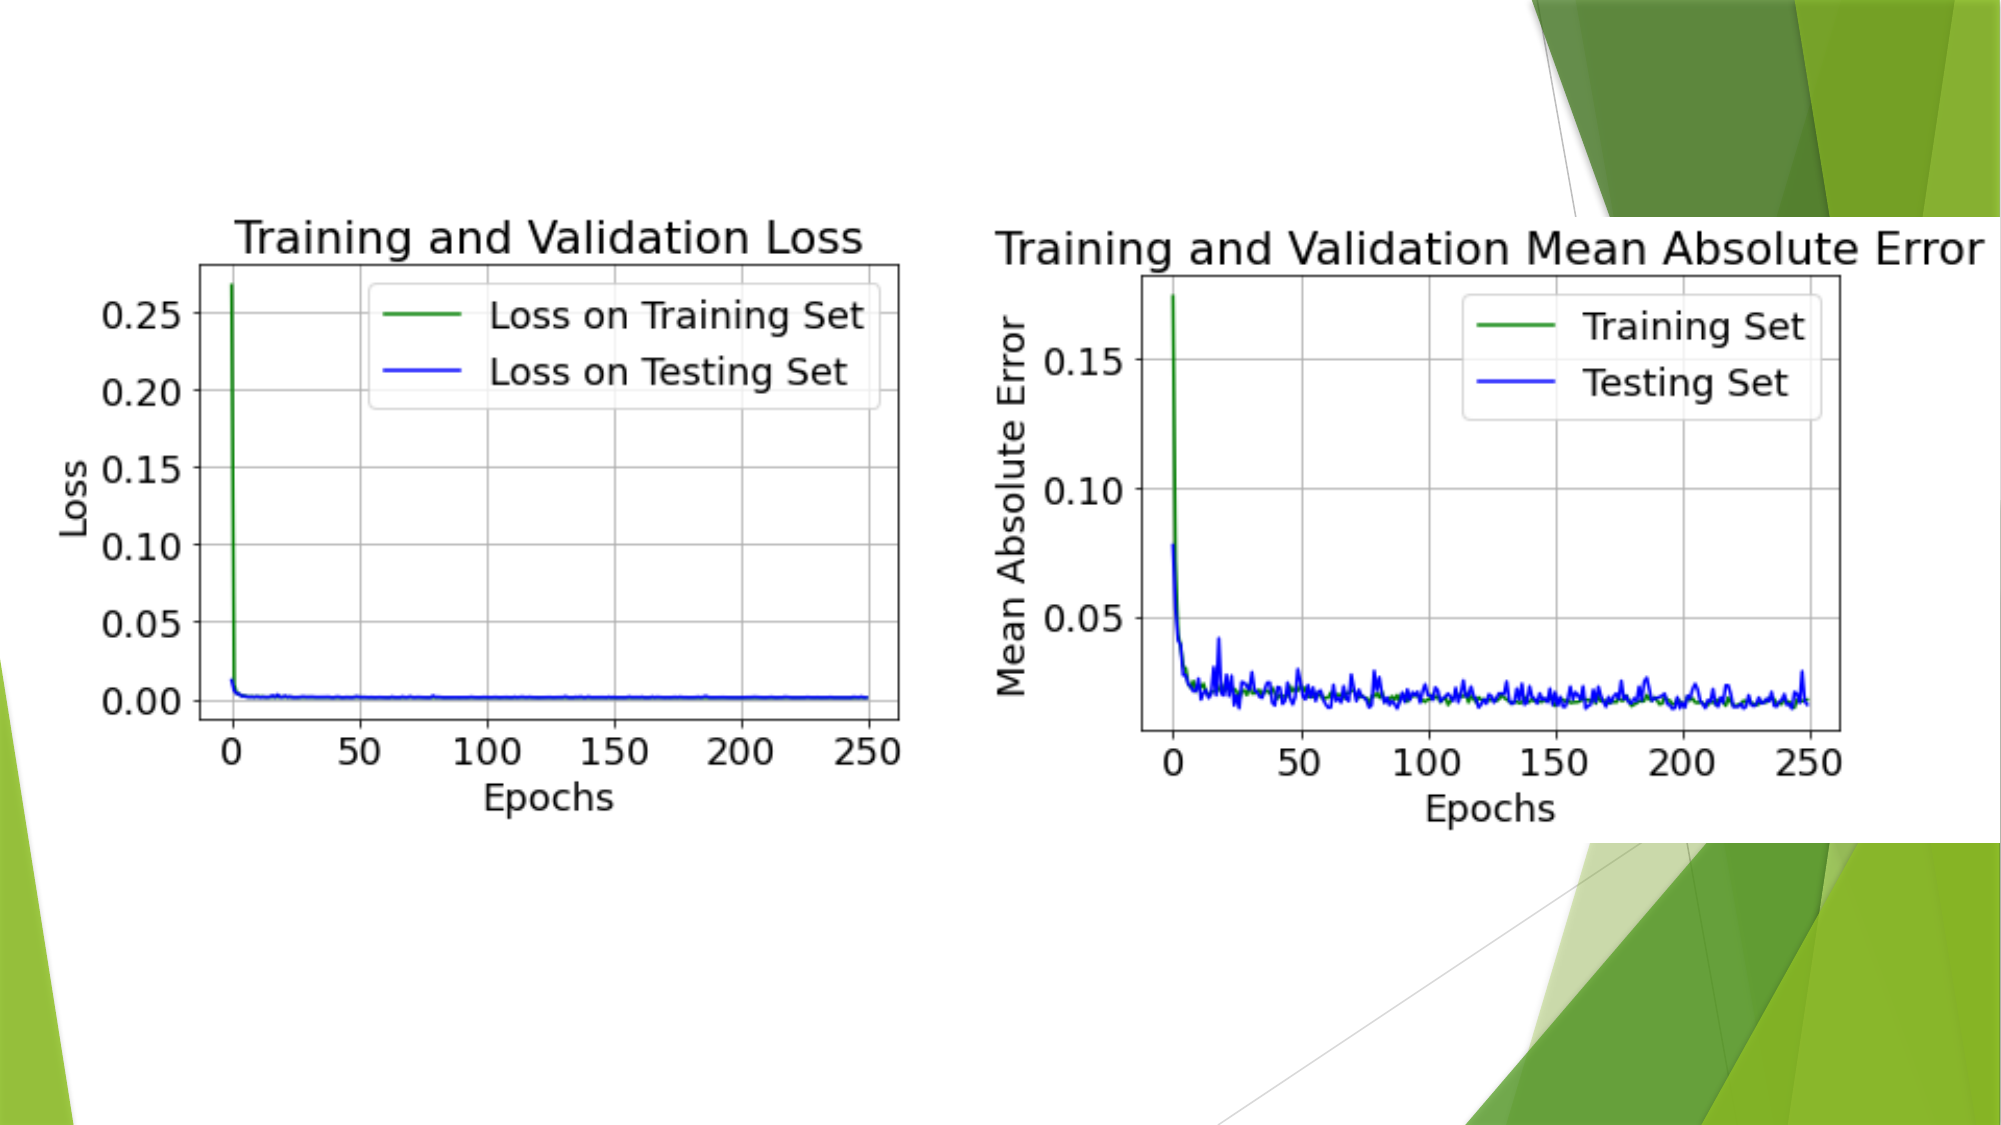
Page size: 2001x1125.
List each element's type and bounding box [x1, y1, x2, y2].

picture [40, 205, 919, 832]
picture [980, 216, 2000, 843]
